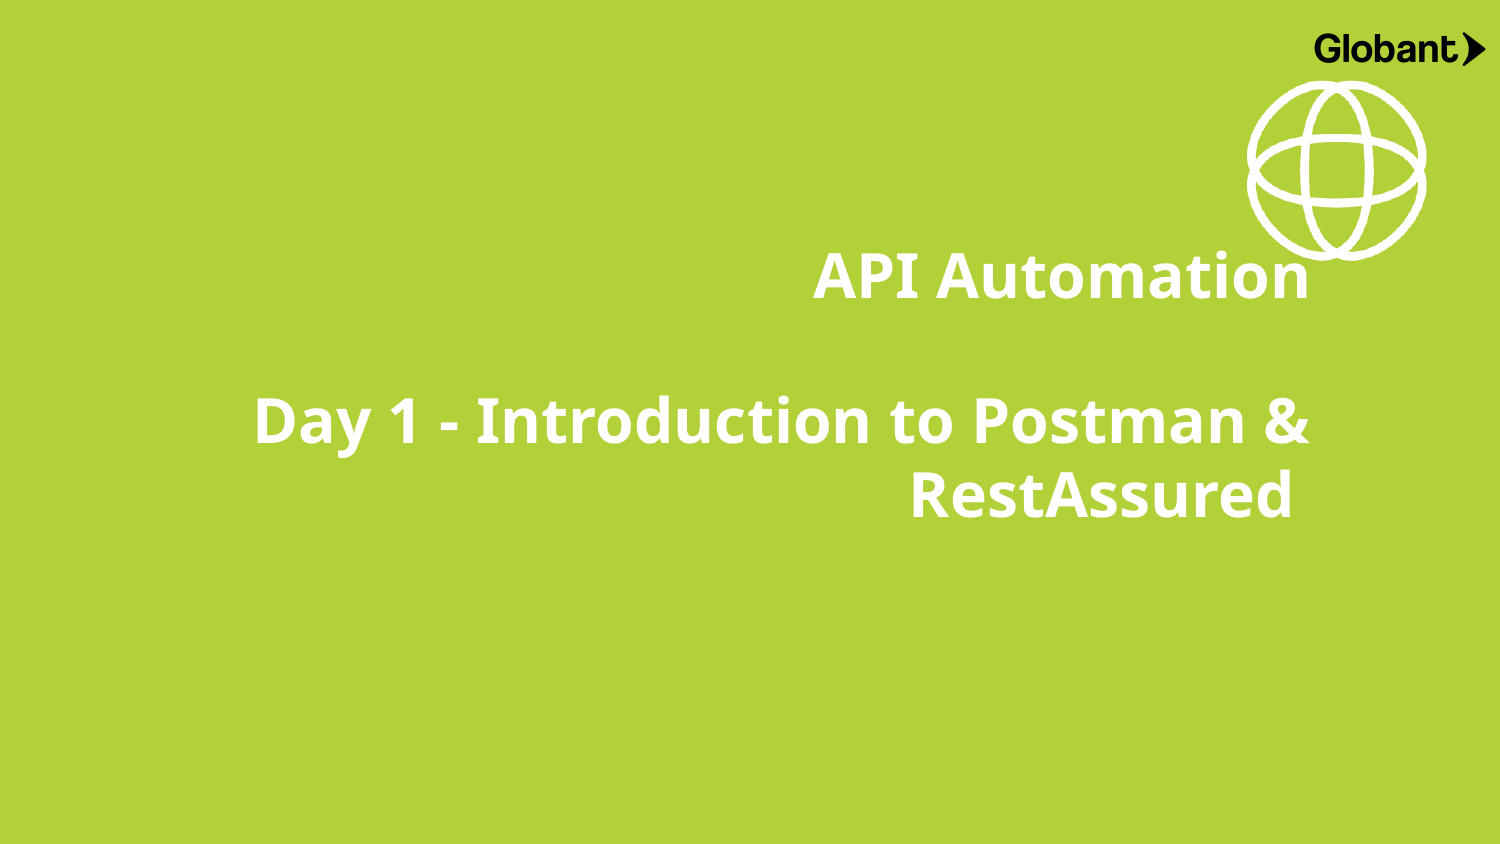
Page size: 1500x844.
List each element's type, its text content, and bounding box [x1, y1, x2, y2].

picture [1235, 20, 1496, 269]
text_box API Automation Day 1 - Introduction to Postman & RestAssured [61, 344, 1327, 546]
